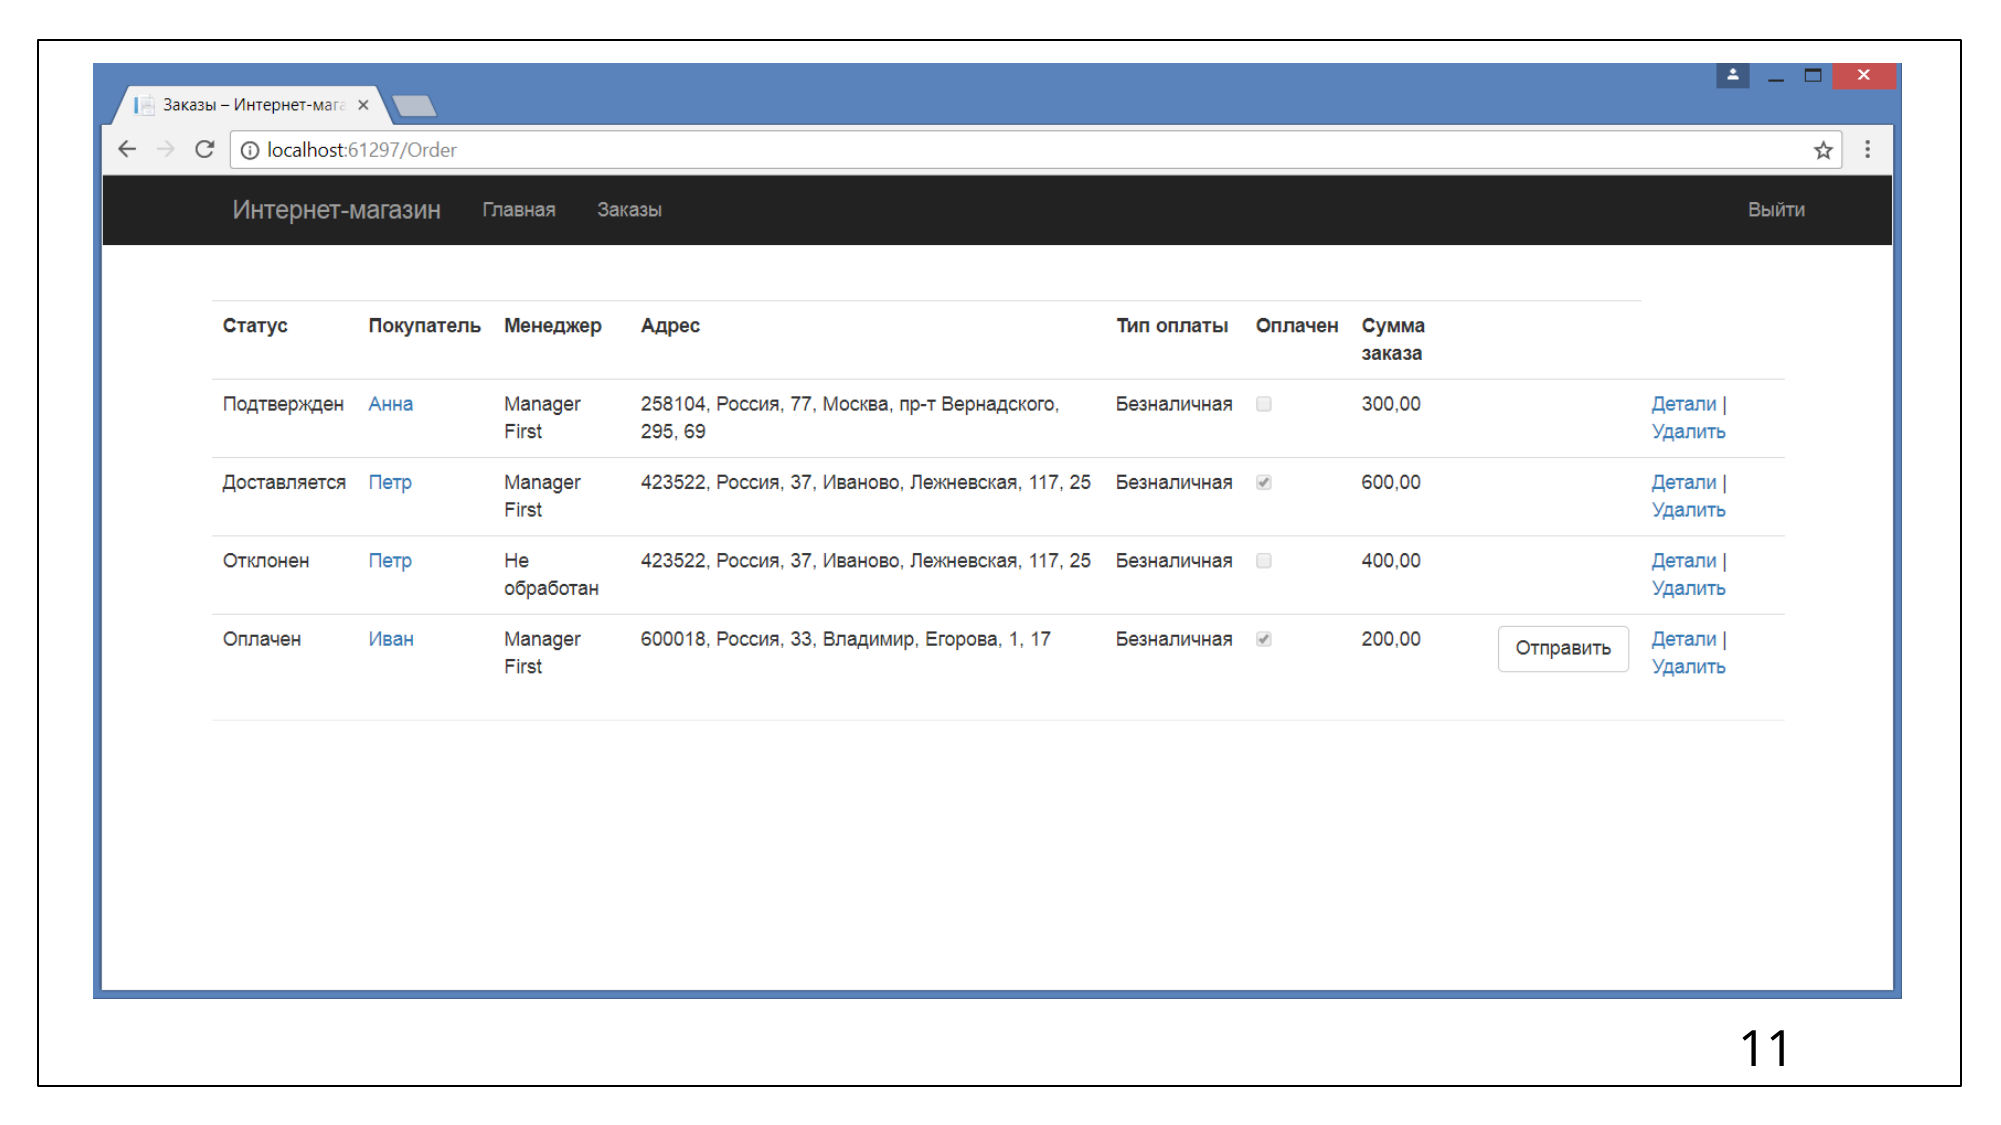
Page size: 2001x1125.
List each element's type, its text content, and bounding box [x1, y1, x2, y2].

slide_number 11 [1530, 1020, 1811, 1081]
picture [93, 62, 1902, 999]
